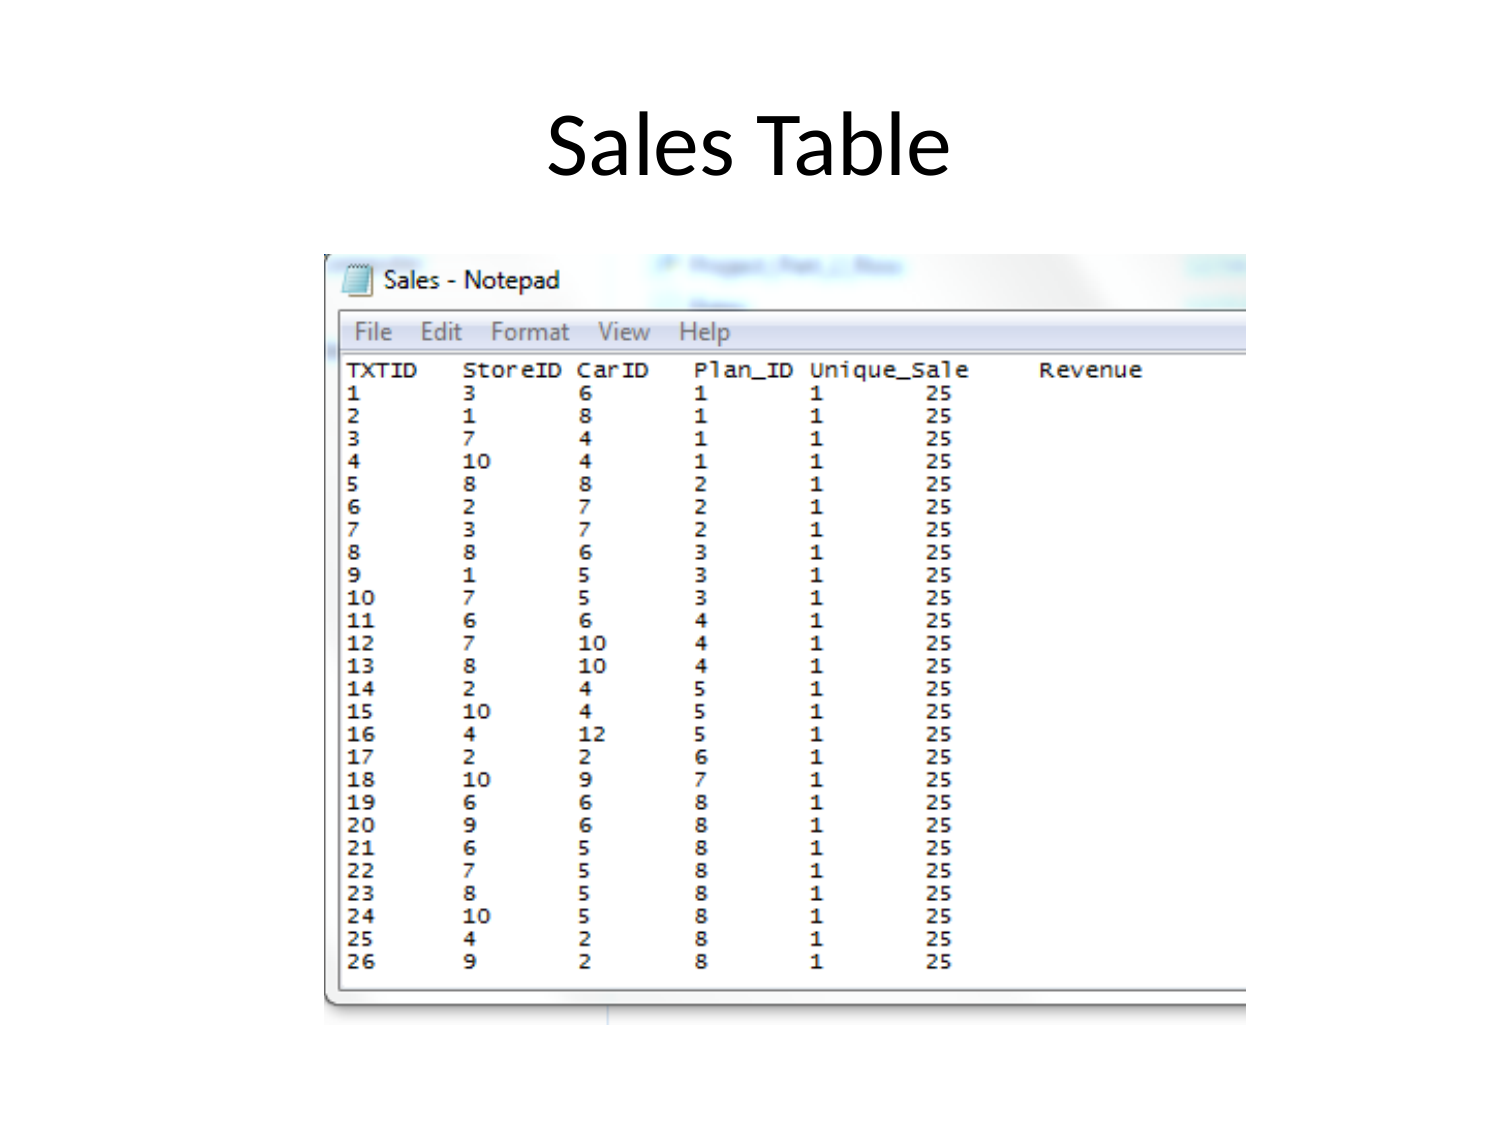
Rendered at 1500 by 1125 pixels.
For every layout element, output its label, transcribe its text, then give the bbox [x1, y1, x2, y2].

title Sales Table [75, 45, 1425, 233]
picture [324, 254, 1246, 1026]
